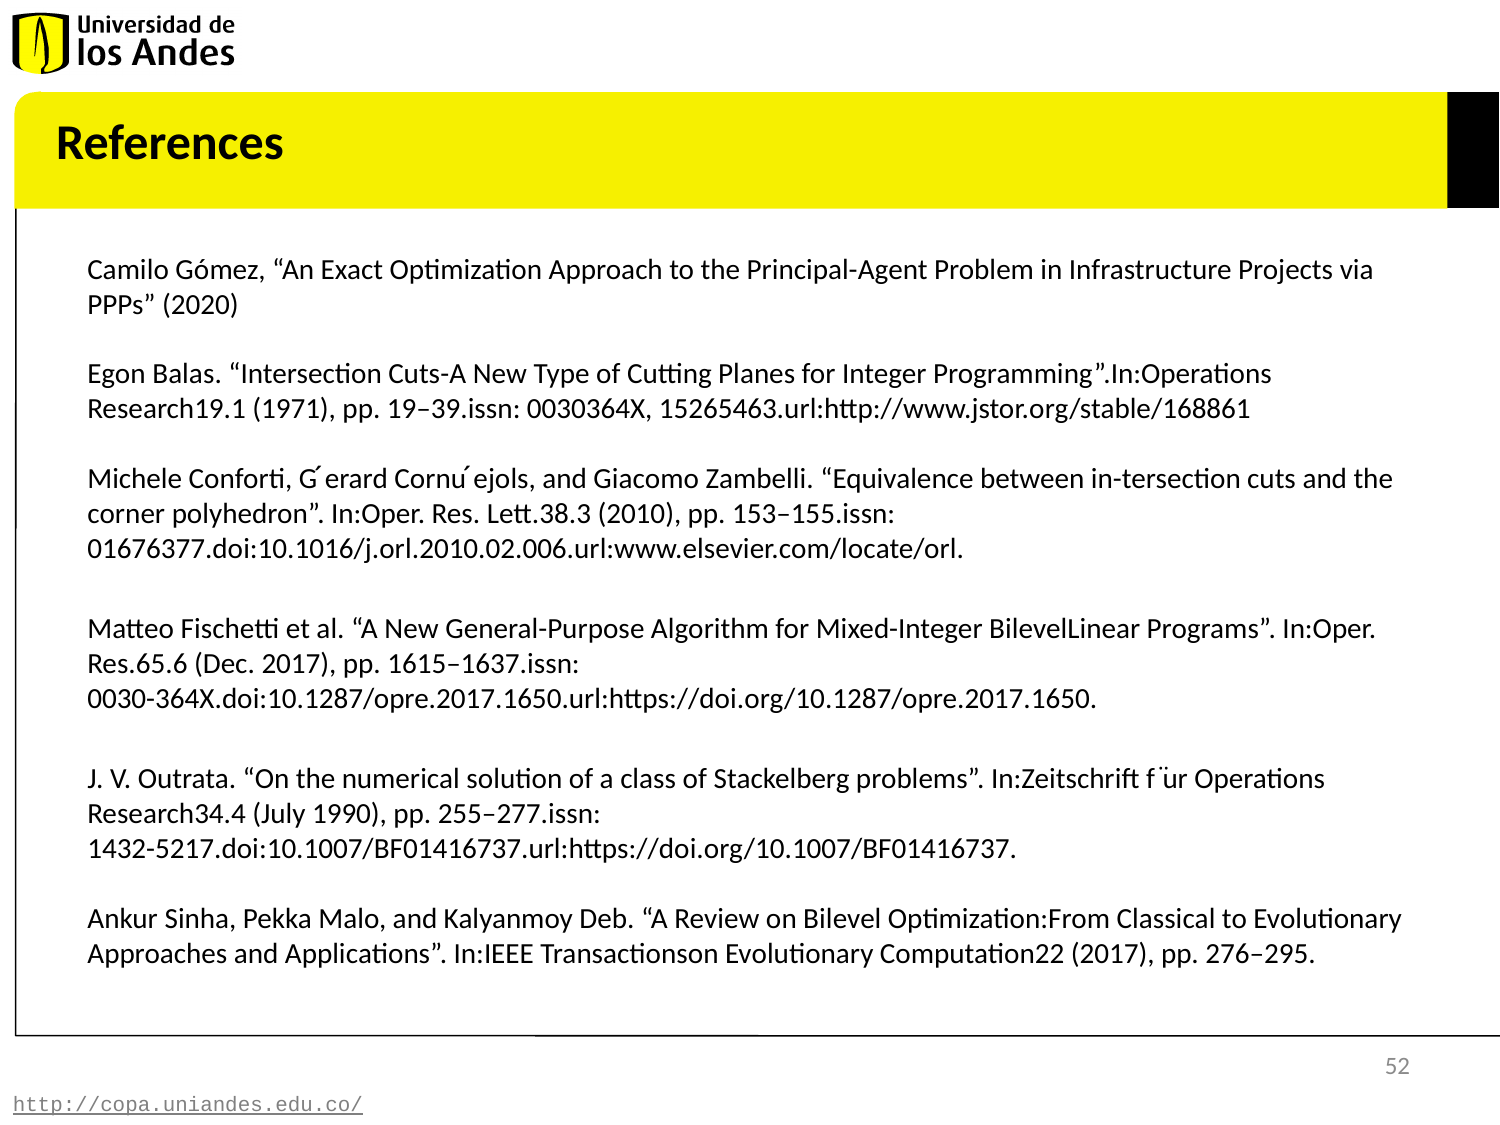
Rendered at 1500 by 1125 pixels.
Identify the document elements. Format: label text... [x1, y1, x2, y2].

picture [8, 7, 242, 76]
slide_number 52 [1074, 1042, 1425, 1103]
text_box Camilo Gómez, “An Exact Optimization Approach to the Principal-Agent Problem in Infrastructure Projects via PPPs” (2020) Egon Balas. “Intersection Cuts-A New Type of Cutting Planes for Integer Programming”.In:Operations Research19.1 (1971), pp. 19–39.issn: 0030364X, 15265463.url:http://www.jstor.org/stable/168861 Michele Conforti, G ́erard Cornu ́ejols, and Giacomo Zambelli. “Equivalence between in-tersection cuts and the corner polyhedron”. In:Oper. Res. Lett.38.3 (2010), pp. 153–155.issn: 01676377.doi:10.1016/j.orl.2010.02.006.url:www.elsevier.com/locate/orl. Matteo Fischetti et al. “A New General-Purpose Algorithm for Mixed-Integer BilevelLinear Programs”. In:Oper. Res.65.6 (Dec. 2017), pp. 1615–1637.issn: 0030-364X.doi:10.1287/opre.2017.1650.url:https://doi.org/10.1287/opre.2017.1650. J. V. Outrata. “On the numerical solution of a class of Stackelberg problems”. In:Zeitschrift f ̈ur Operations Research34.4 (July 1990), pp. 255–277.issn: 1432-5217.doi:10.1007/BF01416737.url:https://doi.org/10.1007/BF01416737. Ankur Sinha, Pekka Malo, and Kalyanmoy Deb. “A Review on Bilevel Optimization:From Classical to Evolutionary Approaches and Applications”. In:IEEE Transactionson Evolutionary Computation22 (2017), pp. 276–295. [72, 242, 1428, 1022]
text_box References [41, 101, 1392, 290]
